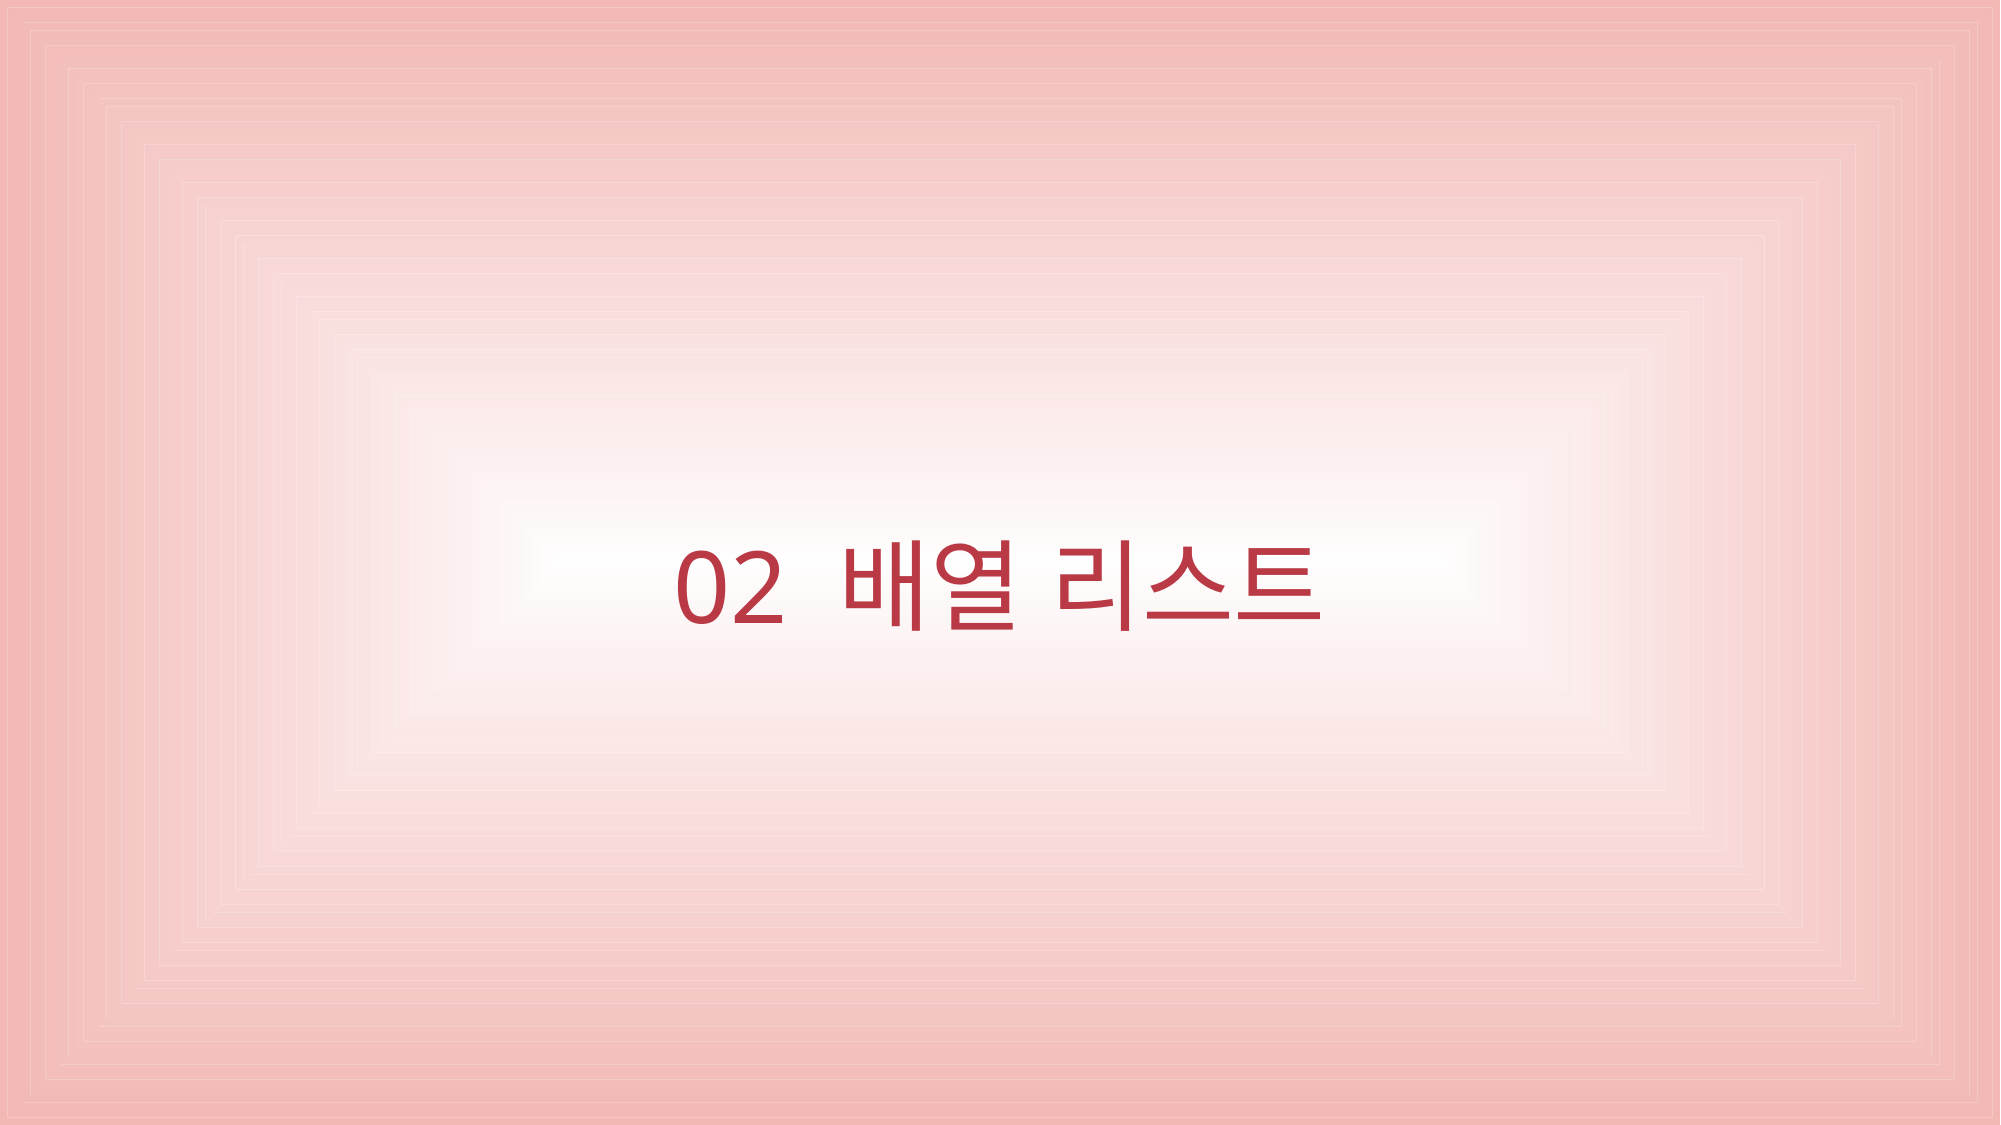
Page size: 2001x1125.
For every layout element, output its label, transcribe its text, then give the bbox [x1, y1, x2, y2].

title 02 배열 리스트 [25, 491, 1975, 677]
